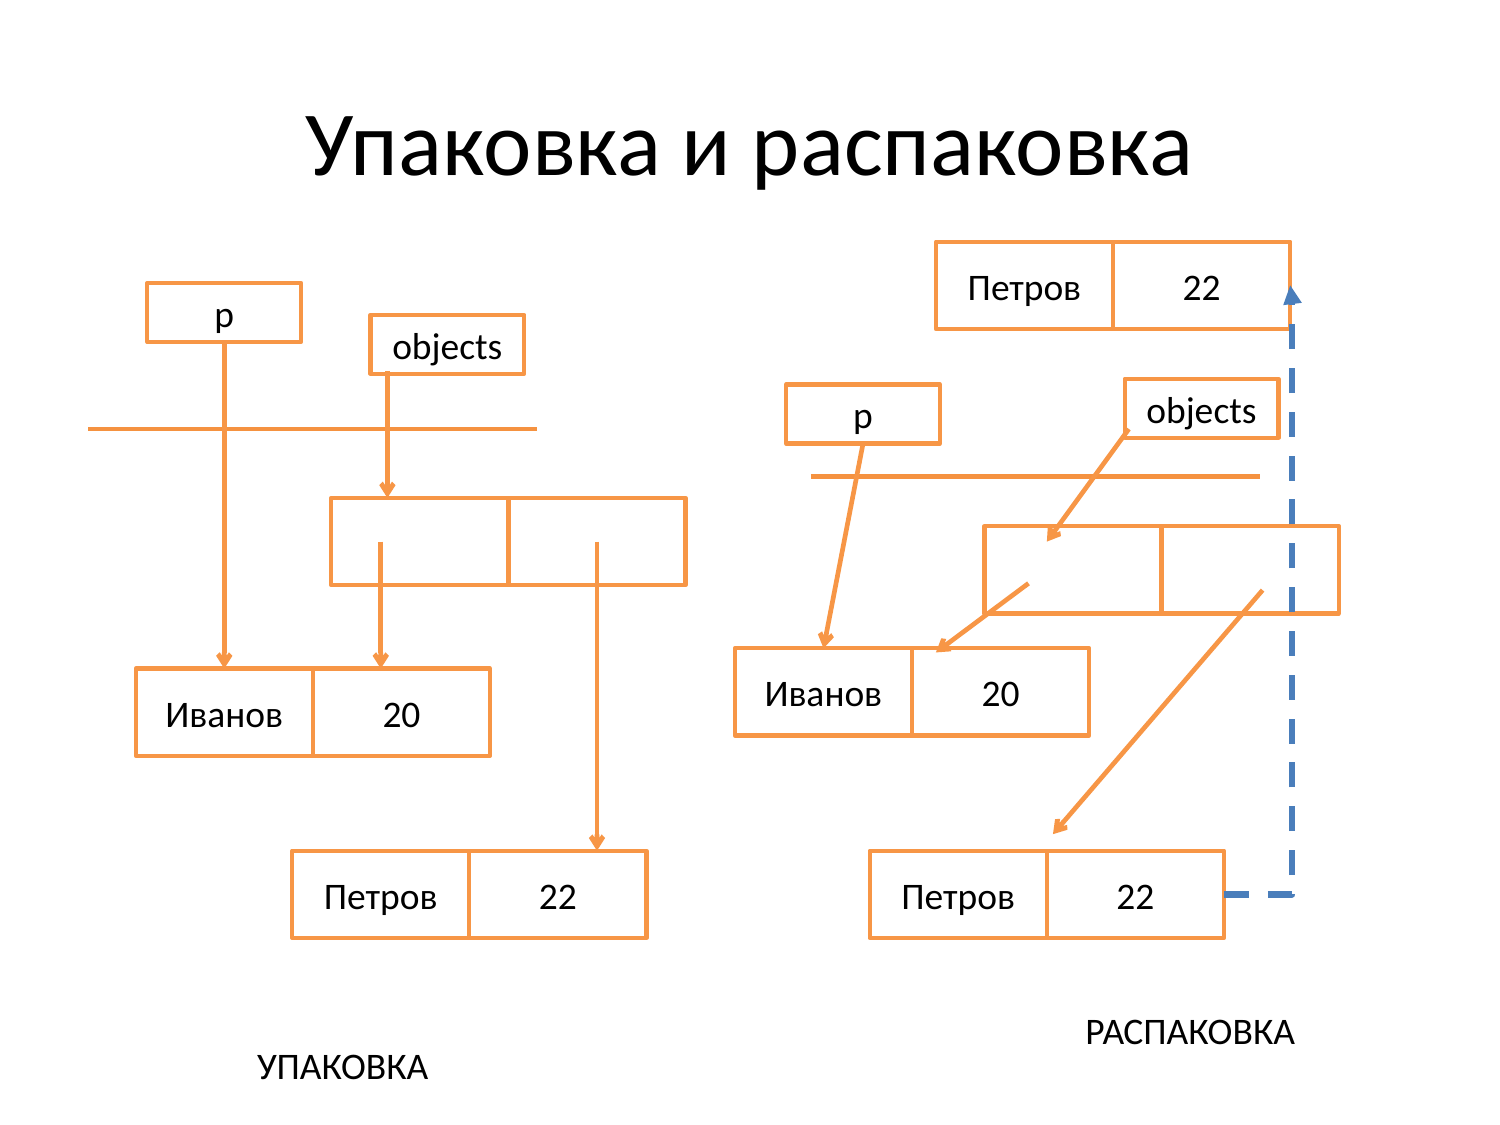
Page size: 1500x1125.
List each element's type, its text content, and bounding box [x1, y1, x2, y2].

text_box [1296, 525, 1340, 614]
text_box objects [368, 313, 526, 376]
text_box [869, 850, 1225, 939]
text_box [1223, 285, 1291, 895]
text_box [1046, 428, 1130, 542]
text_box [1052, 589, 1218, 835]
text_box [984, 525, 1218, 614]
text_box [935, 583, 1029, 653]
text_box РАСПАКОВКА [935, 999, 1445, 1060]
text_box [734, 647, 1047, 736]
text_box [935, 241, 1291, 330]
text_box objects [1123, 377, 1218, 440]
text_box УПАКОВКА [88, 1034, 597, 1095]
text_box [135, 668, 491, 757]
text_box р [145, 281, 303, 344]
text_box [330, 497, 686, 586]
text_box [823, 443, 864, 649]
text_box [291, 850, 647, 939]
text_box р [784, 382, 942, 446]
title Упаковка и распаковка [75, 45, 1425, 233]
